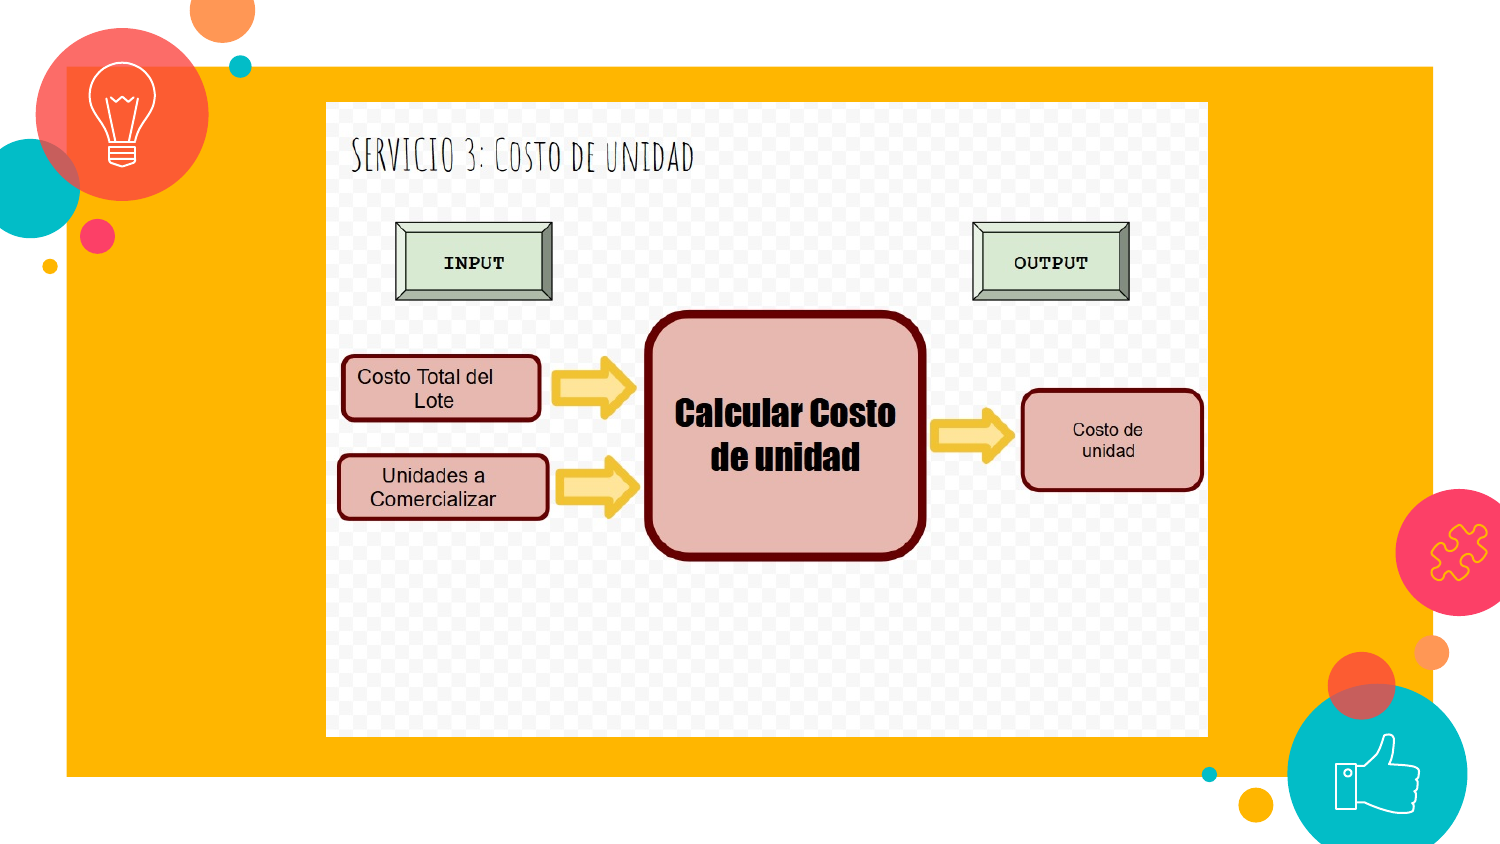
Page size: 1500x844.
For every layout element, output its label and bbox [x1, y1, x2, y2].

picture [325, 101, 1208, 737]
